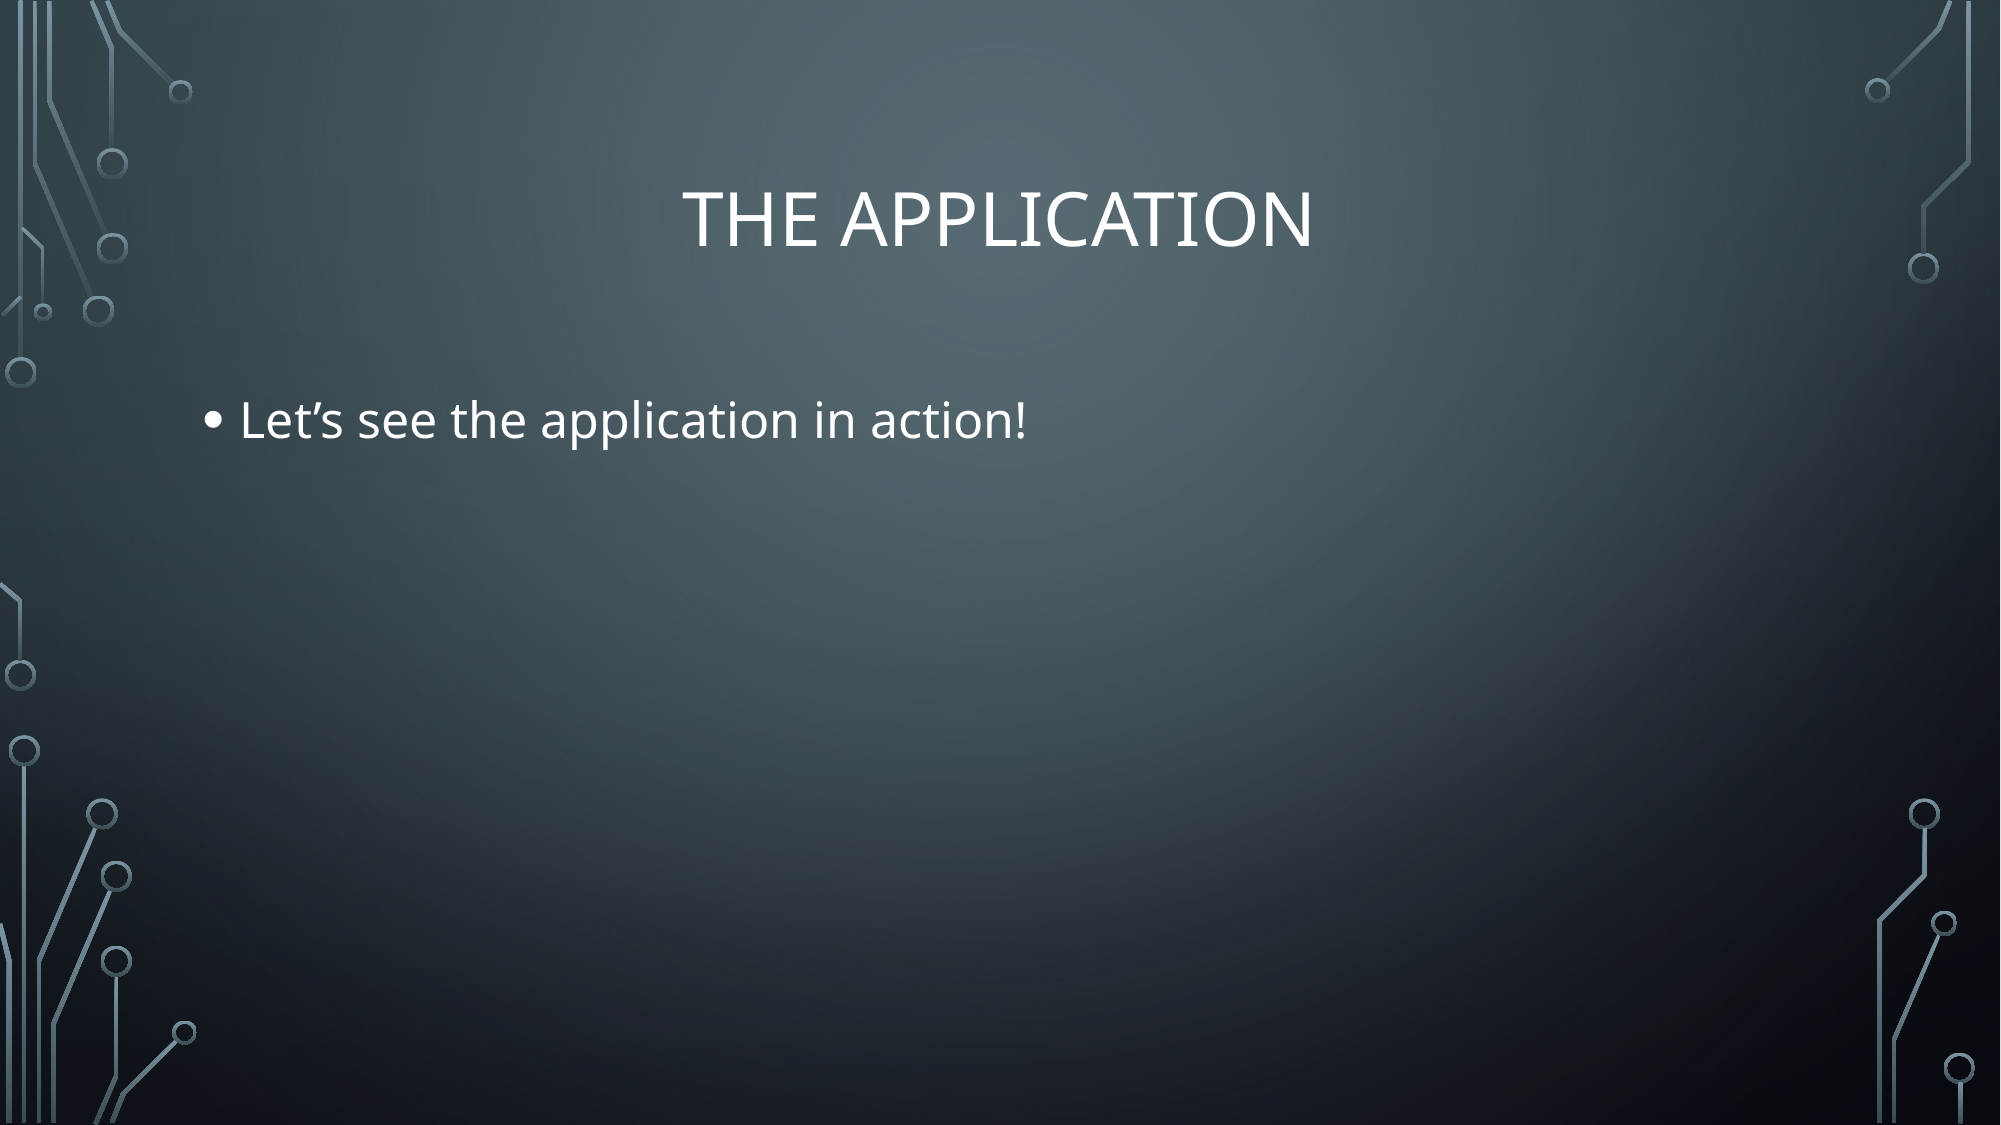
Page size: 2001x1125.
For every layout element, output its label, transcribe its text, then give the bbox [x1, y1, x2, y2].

title The application [187, 101, 1813, 344]
list Let’s see the application in action! [187, 369, 1813, 950]
